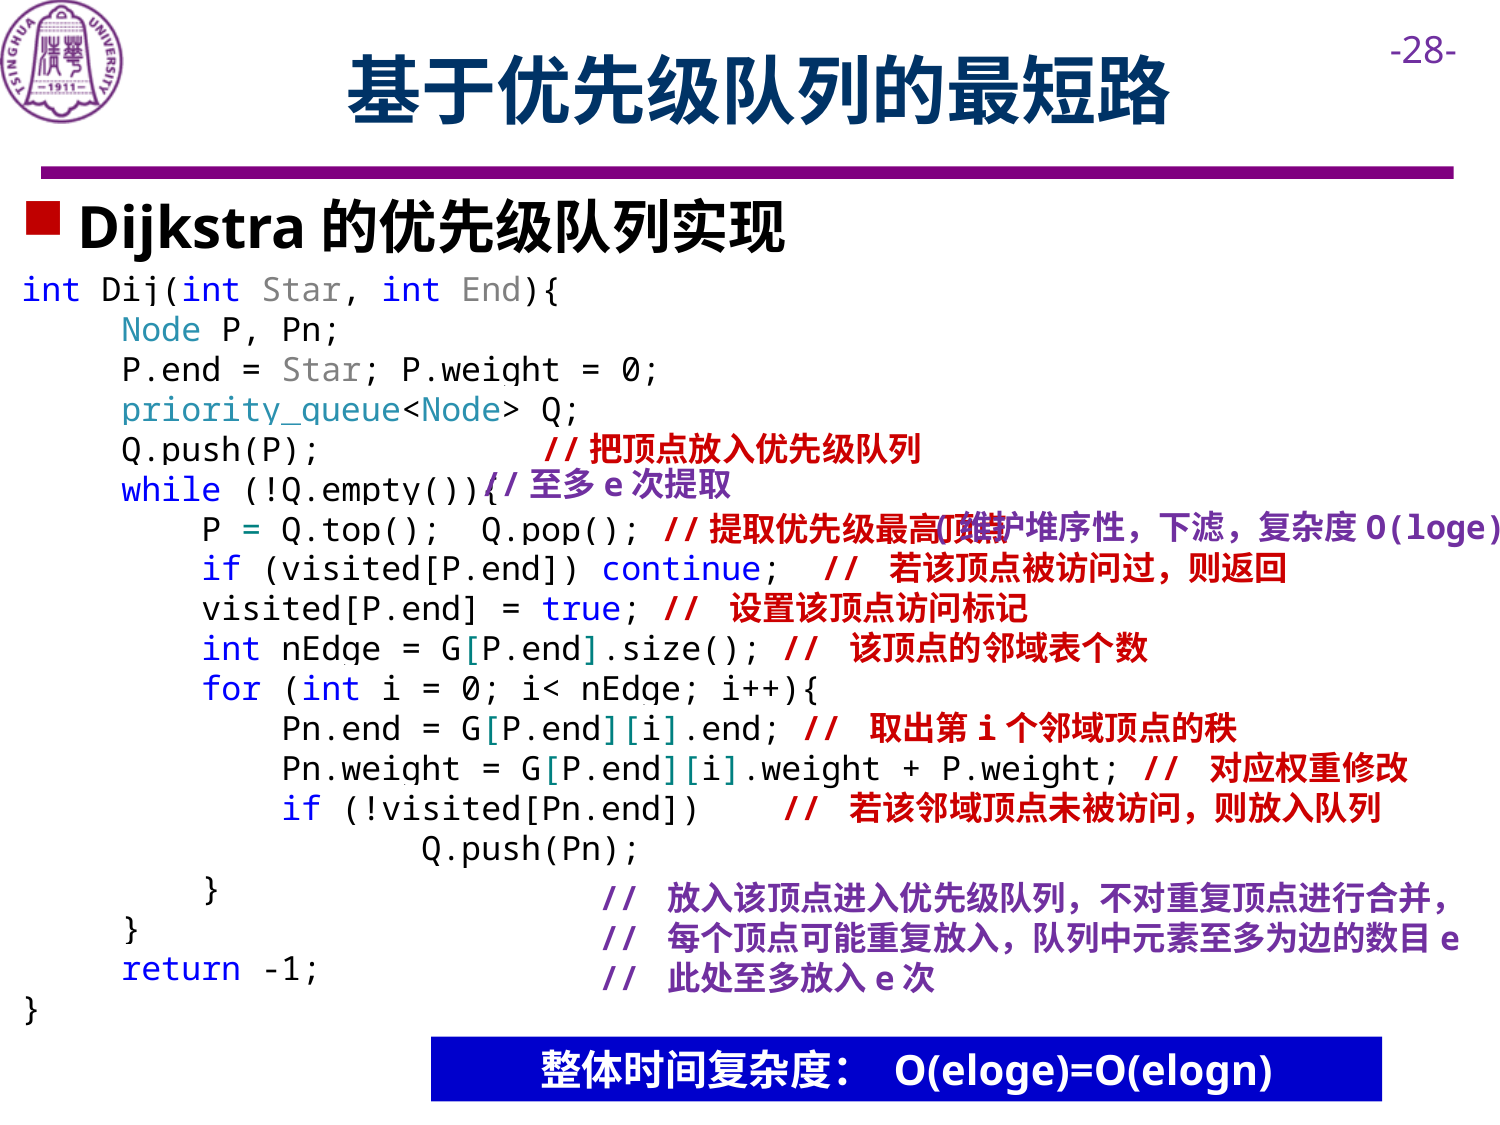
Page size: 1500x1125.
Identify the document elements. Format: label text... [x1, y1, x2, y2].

title 基于优先级队列的最短路 [135, 13, 1383, 165]
text_box (维护堆序性，下滤，复杂度O(loge)) [916, 498, 1500, 554]
picture [0, 0, 124, 124]
text_box 整体时间复杂度： O(eloge)=O(elogn) [431, 1036, 1383, 1102]
text_box // 放入该顶点进入优先级队列，不对重复顶点进行合并， // 每个顶点可能重复放入，队列中元素至多为边的数目e // 此处至多放入e次 [584, 869, 1500, 1005]
text_box //至多e次提取 [466, 456, 1353, 511]
text_box Dijkstra的优先级队列实现 [6, 182, 817, 268]
text_box int Dij(int Star, int End){ Node P, Pn; P.end = Star; P.weight = 0; priority_queue<Node> Q; Q.push(P); //把顶点放入优先级队列 while (!Q.empty()){ P = Q.top(); Q.pop(); //提取优先级最高顶点 if (visited[P.end]) continue; // 若该顶点被访问过，则返回 visited[P.end] = true; // 设置该顶点访问标记 int nEdge = G[P.end].size(); // 该顶点的邻域表个数 for (int i = 0; i< nEdge; i++){ Pn.end = G[P.end][i].end; // 取出第i个邻域顶点的秩 Pn.weight = G[P.end][i].weight + P.weight; // 对应权重修改 if (!visited[Pn.end]) // 若该邻域顶点未被访问，则放入队列 Q.push(Pn); } } return -1; } [6, 260, 1500, 1034]
